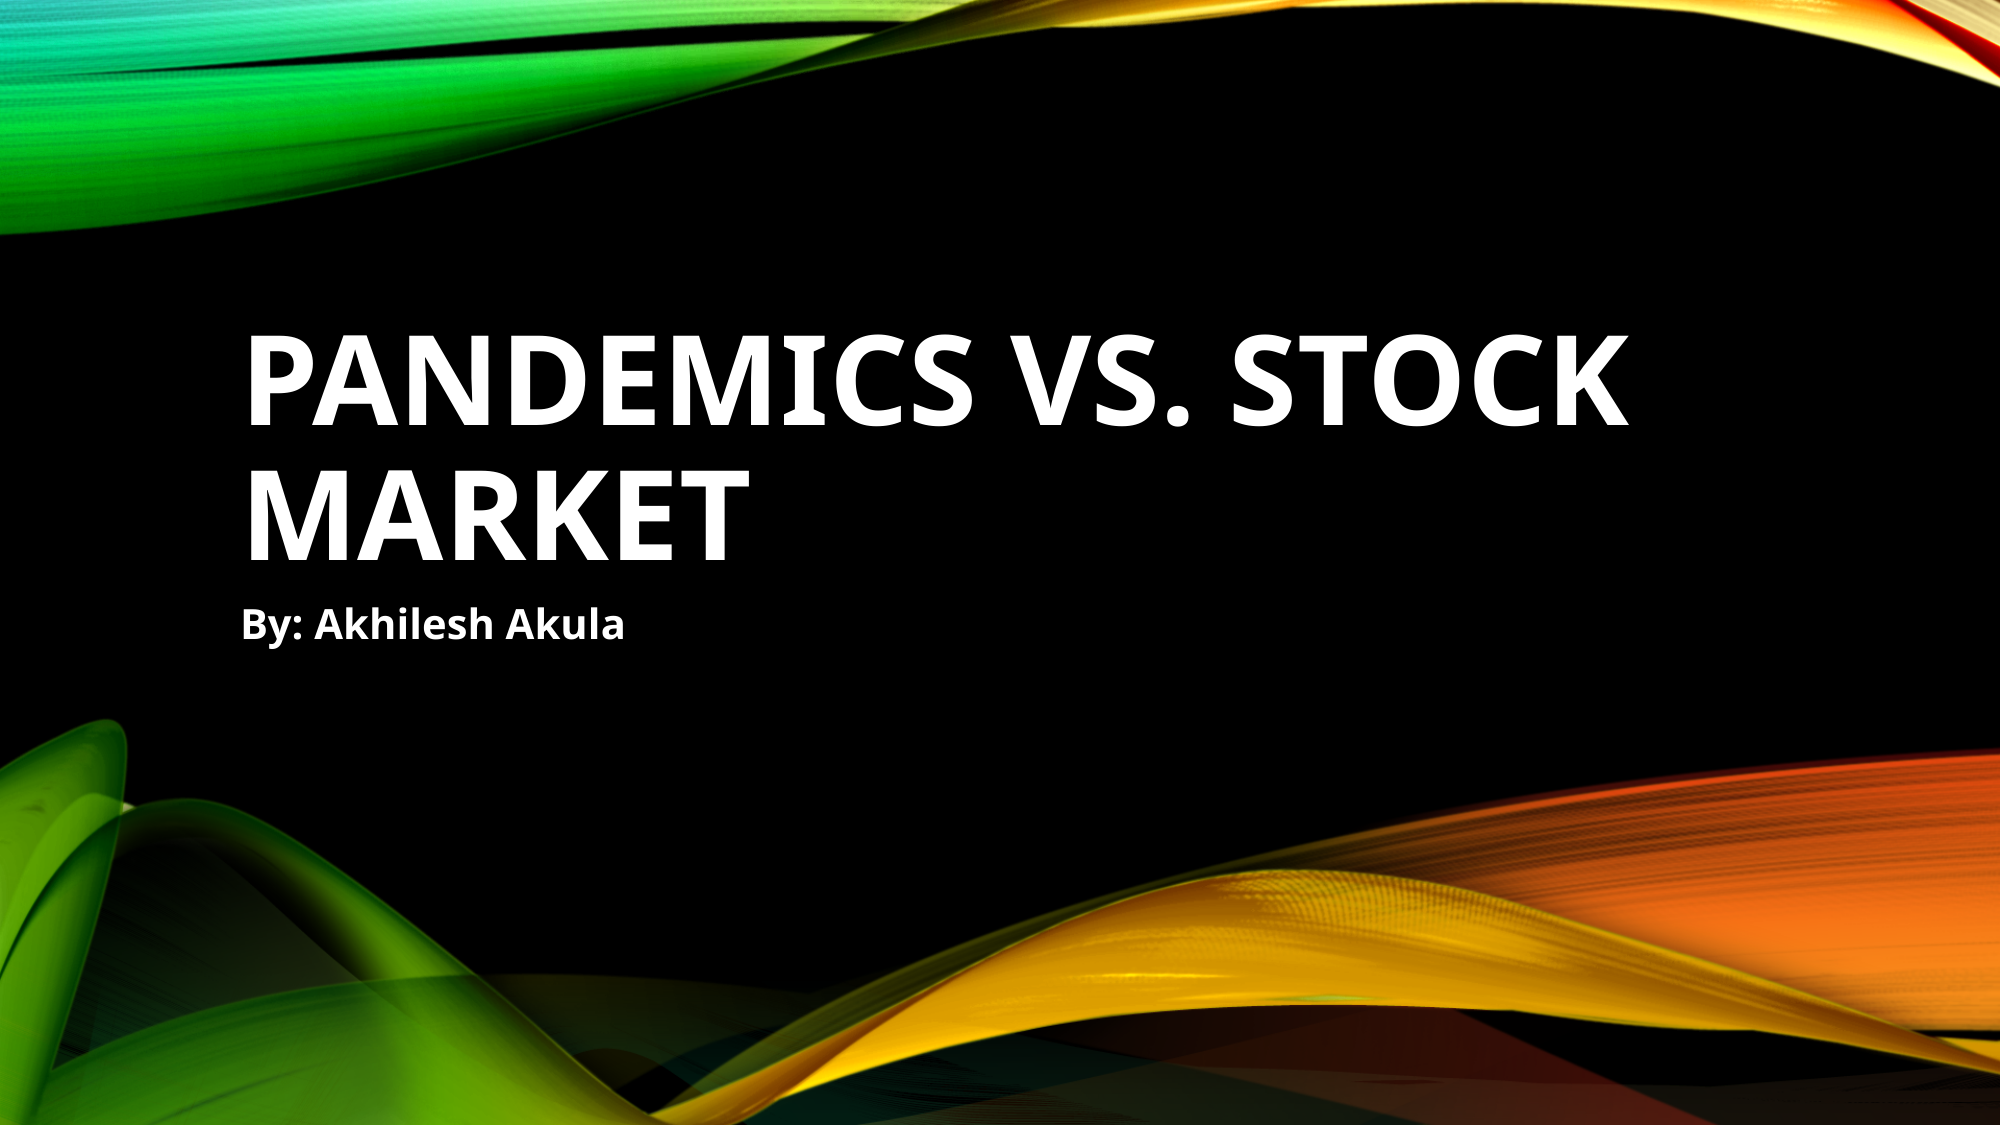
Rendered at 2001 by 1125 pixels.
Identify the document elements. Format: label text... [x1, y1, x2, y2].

picture [0, 0, 2000, 237]
picture [0, 717, 2000, 1125]
subtitle By: Akhilesh Akula [225, 595, 1775, 709]
title Pandemics vs. Stock Market [225, 295, 1775, 595]
